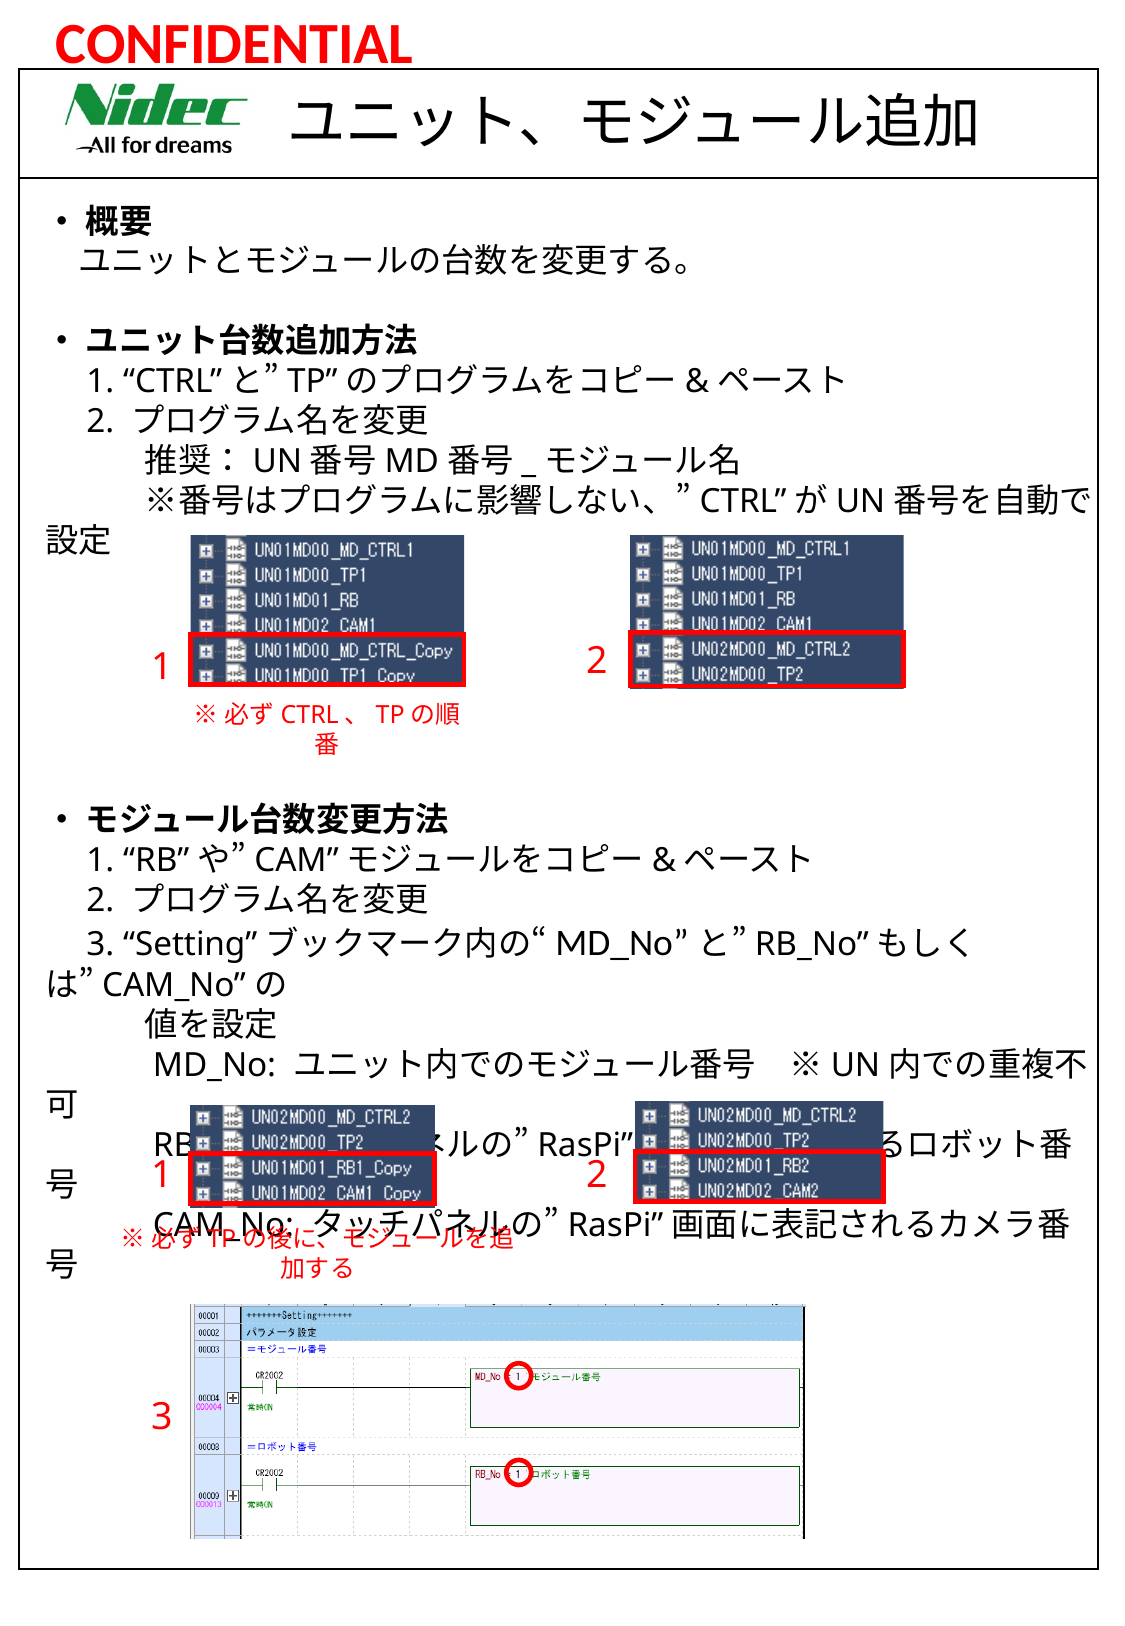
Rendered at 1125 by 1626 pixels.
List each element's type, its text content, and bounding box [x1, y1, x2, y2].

text_box 1 [118, 634, 206, 695]
picture [190, 1105, 435, 1208]
title ユニット、モジュール追加 [272, 74, 1082, 174]
picture [190, 1304, 806, 1539]
picture [49, 70, 263, 168]
text_box 3 [118, 1384, 190, 1445]
picture [190, 535, 465, 685]
text_box 2 [552, 1142, 634, 1203]
text_box ※必ずTPの後に、モジュールを追加する [100, 1215, 535, 1290]
text_box 2 [552, 628, 630, 689]
text_box 1 [118, 1142, 190, 1203]
text_box ※必ずCTRL、TPの順番 [176, 690, 479, 766]
picture [634, 1101, 884, 1204]
picture [630, 535, 904, 689]
text_box ・ 概要 ユニットとモジュールの台数を変更する。 ・ ユニット台数追加方法 1. “CTRL”と”TP”のプログラムをコピー&ペースト 2. プログラム名を変更 推奨：UN番号MD番号_モジュール名 ※番号はプログラムに影響しない、”CTRL”がUN番号を自動で設定 ・ モジュール台数変更方法 1. “RB”や”CAM”モジュールをコピー&ペースト 2. プログラム名を変更 3. “Setting”ブックマーク内の“MD_No”と”RB_No”もしくは”CAM_No”の 値を設定 MD_No: ユニット内でのモジュール番号 ※UN内での重複不可 RB_No: タッチパネルの”RasPi”画面に表記されるロボット番号 CAM_No: タッチパネルの”RasPi”画面に表記されるカメラ番号 [30, 192, 1112, 1291]
